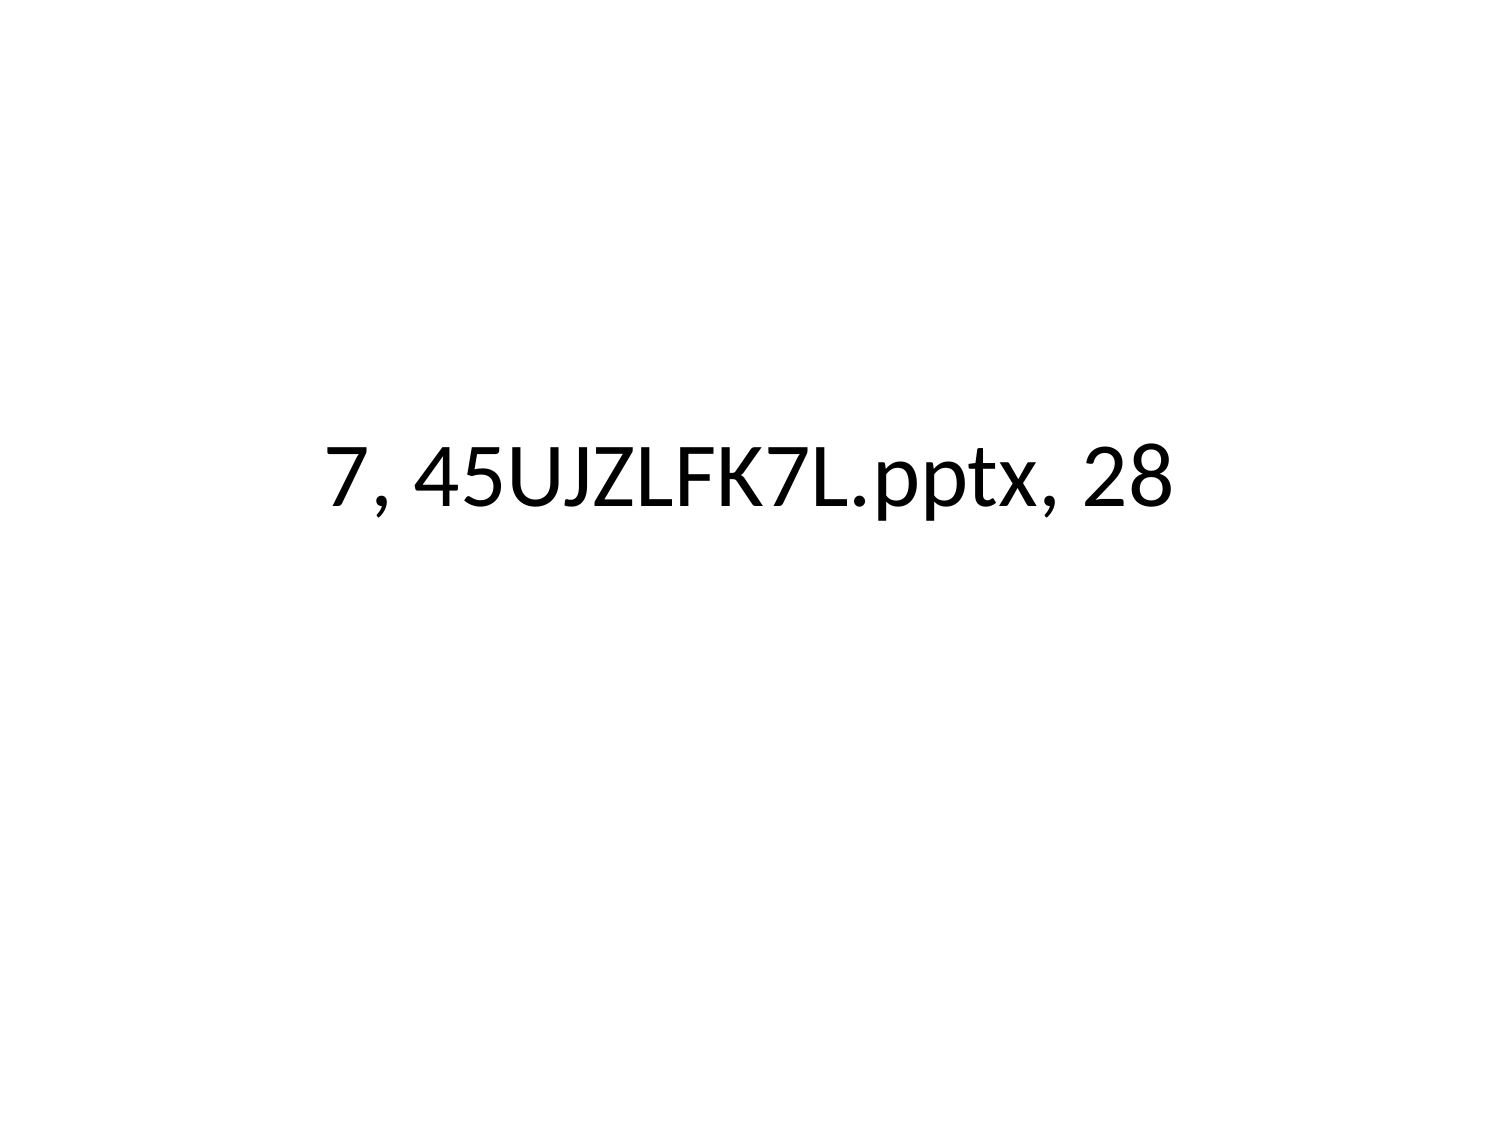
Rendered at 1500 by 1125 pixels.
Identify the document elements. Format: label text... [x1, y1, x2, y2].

title 7, 45UJZLFK7L.pptx, 28 [112, 349, 1388, 591]
